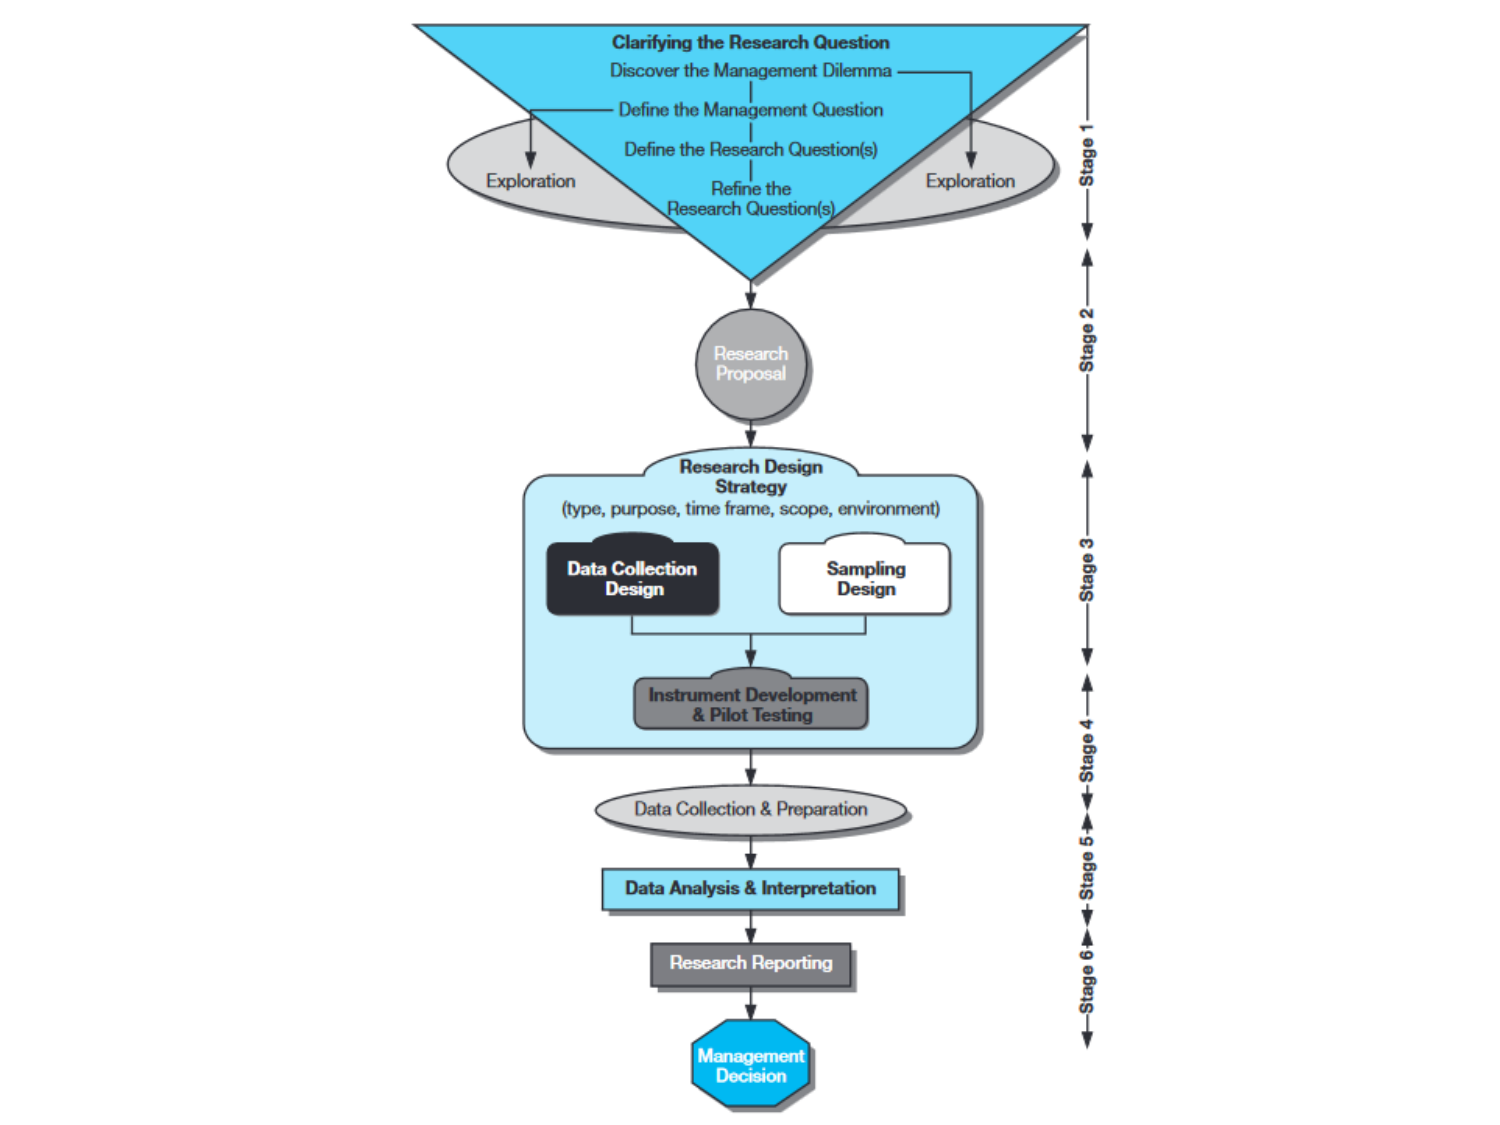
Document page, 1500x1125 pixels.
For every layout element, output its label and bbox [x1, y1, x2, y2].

picture [390, 0, 1110, 1125]
